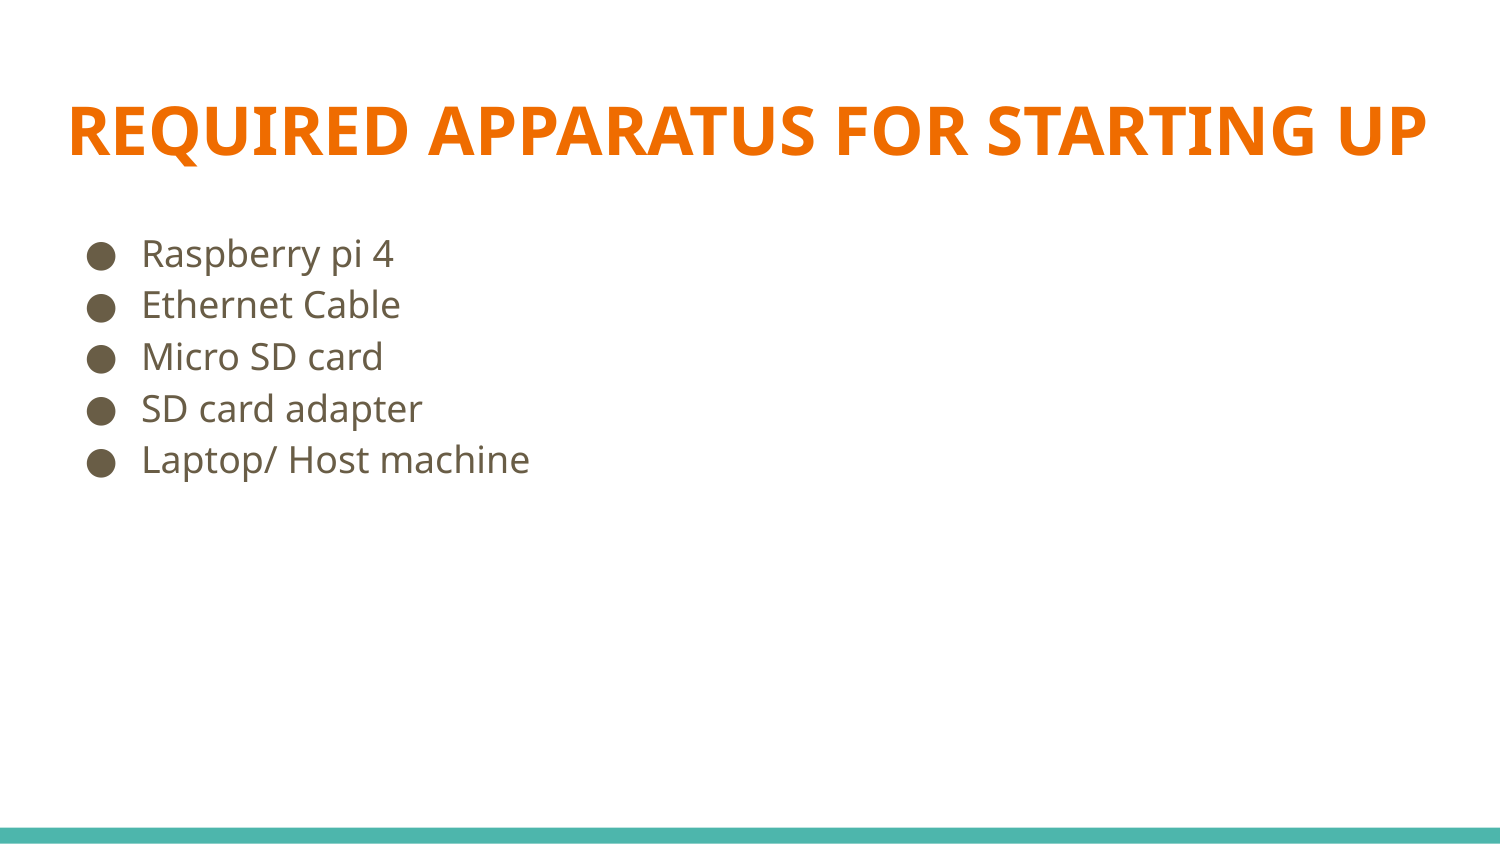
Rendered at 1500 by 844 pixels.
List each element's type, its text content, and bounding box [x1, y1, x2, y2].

title REQUIRED APPARATUS FOR STARTING UP [51, 72, 1449, 189]
list Raspberry pi 4 Ethernet Cable Micro SD card SD card adapter Laptop/ Host machine [51, 207, 1449, 750]
